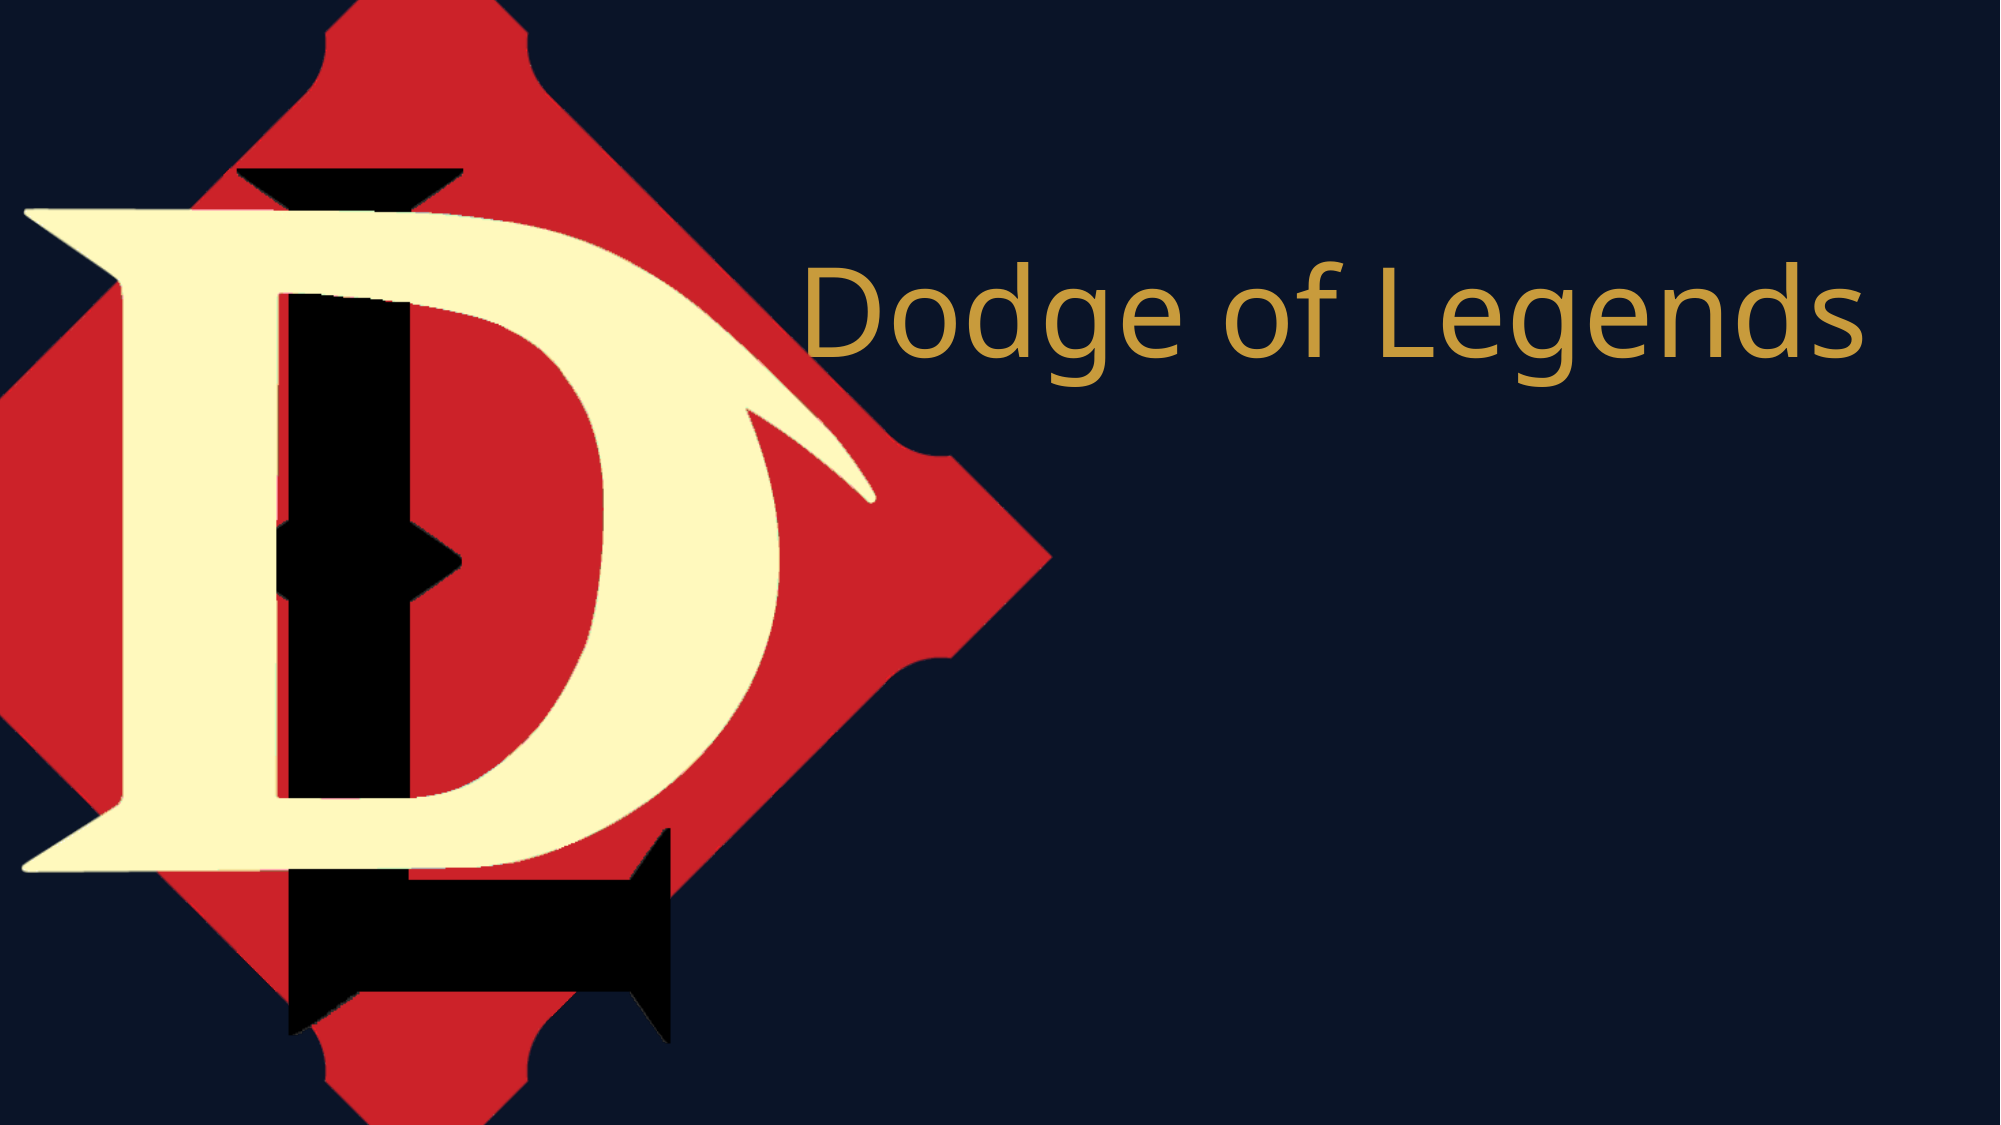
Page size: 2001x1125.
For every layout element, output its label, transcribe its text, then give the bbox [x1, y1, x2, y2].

picture [0, 0, 1114, 1125]
title Dodge of Legends [1114, 0, 2000, 392]
